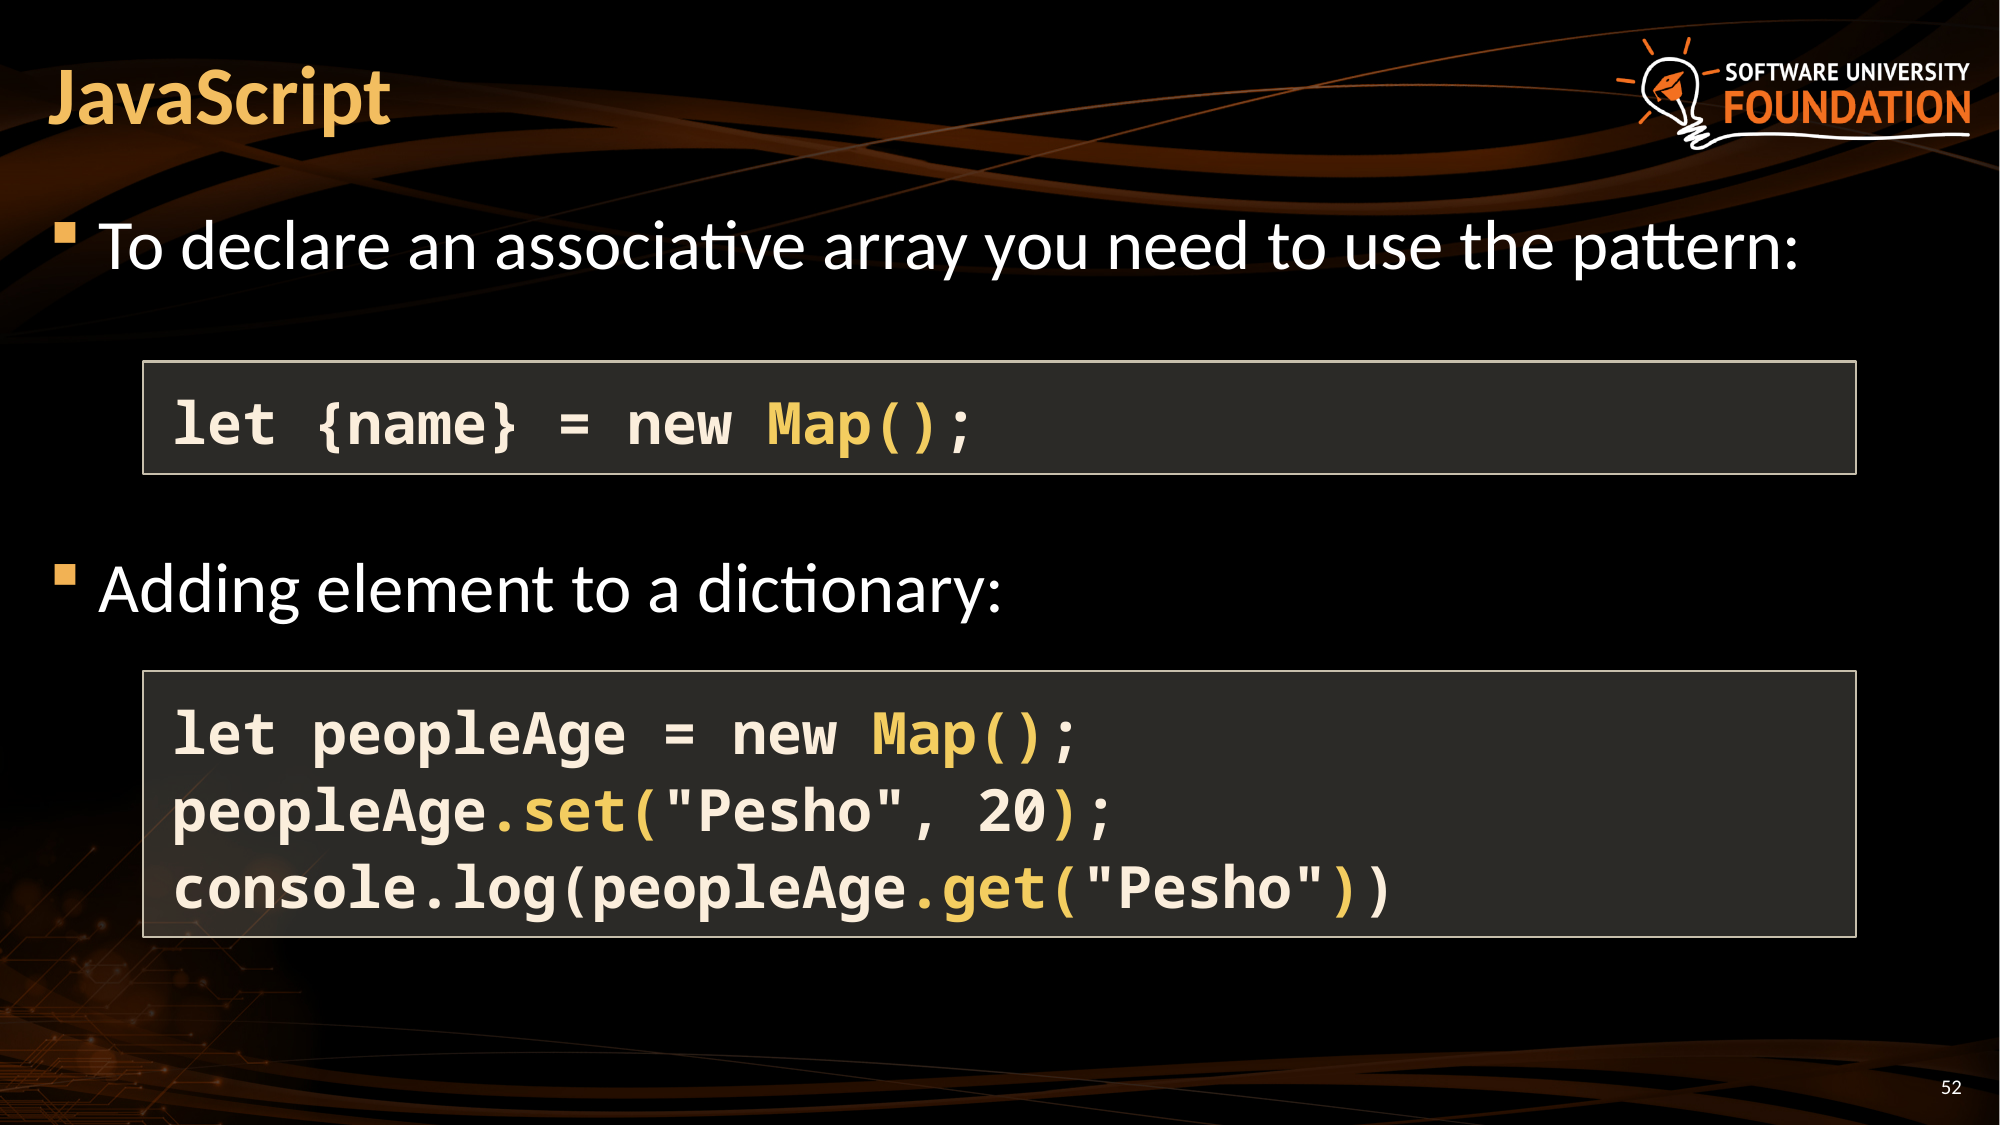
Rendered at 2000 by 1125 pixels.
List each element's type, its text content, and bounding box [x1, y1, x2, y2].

text_box let peopleAge = new Map(); peopleAge.set("Pesho", 20); console.log(peopleAge.get("Pesho")) [143, 671, 1856, 938]
text_box let {name} = new Map(); [143, 361, 1856, 474]
picture [0, 0, 2000, 1125]
list To declare an associative array you need to use the pattern: Adding element to a dictionary: [31, 188, 1968, 1103]
title JavaScript [30, 6, 1602, 189]
